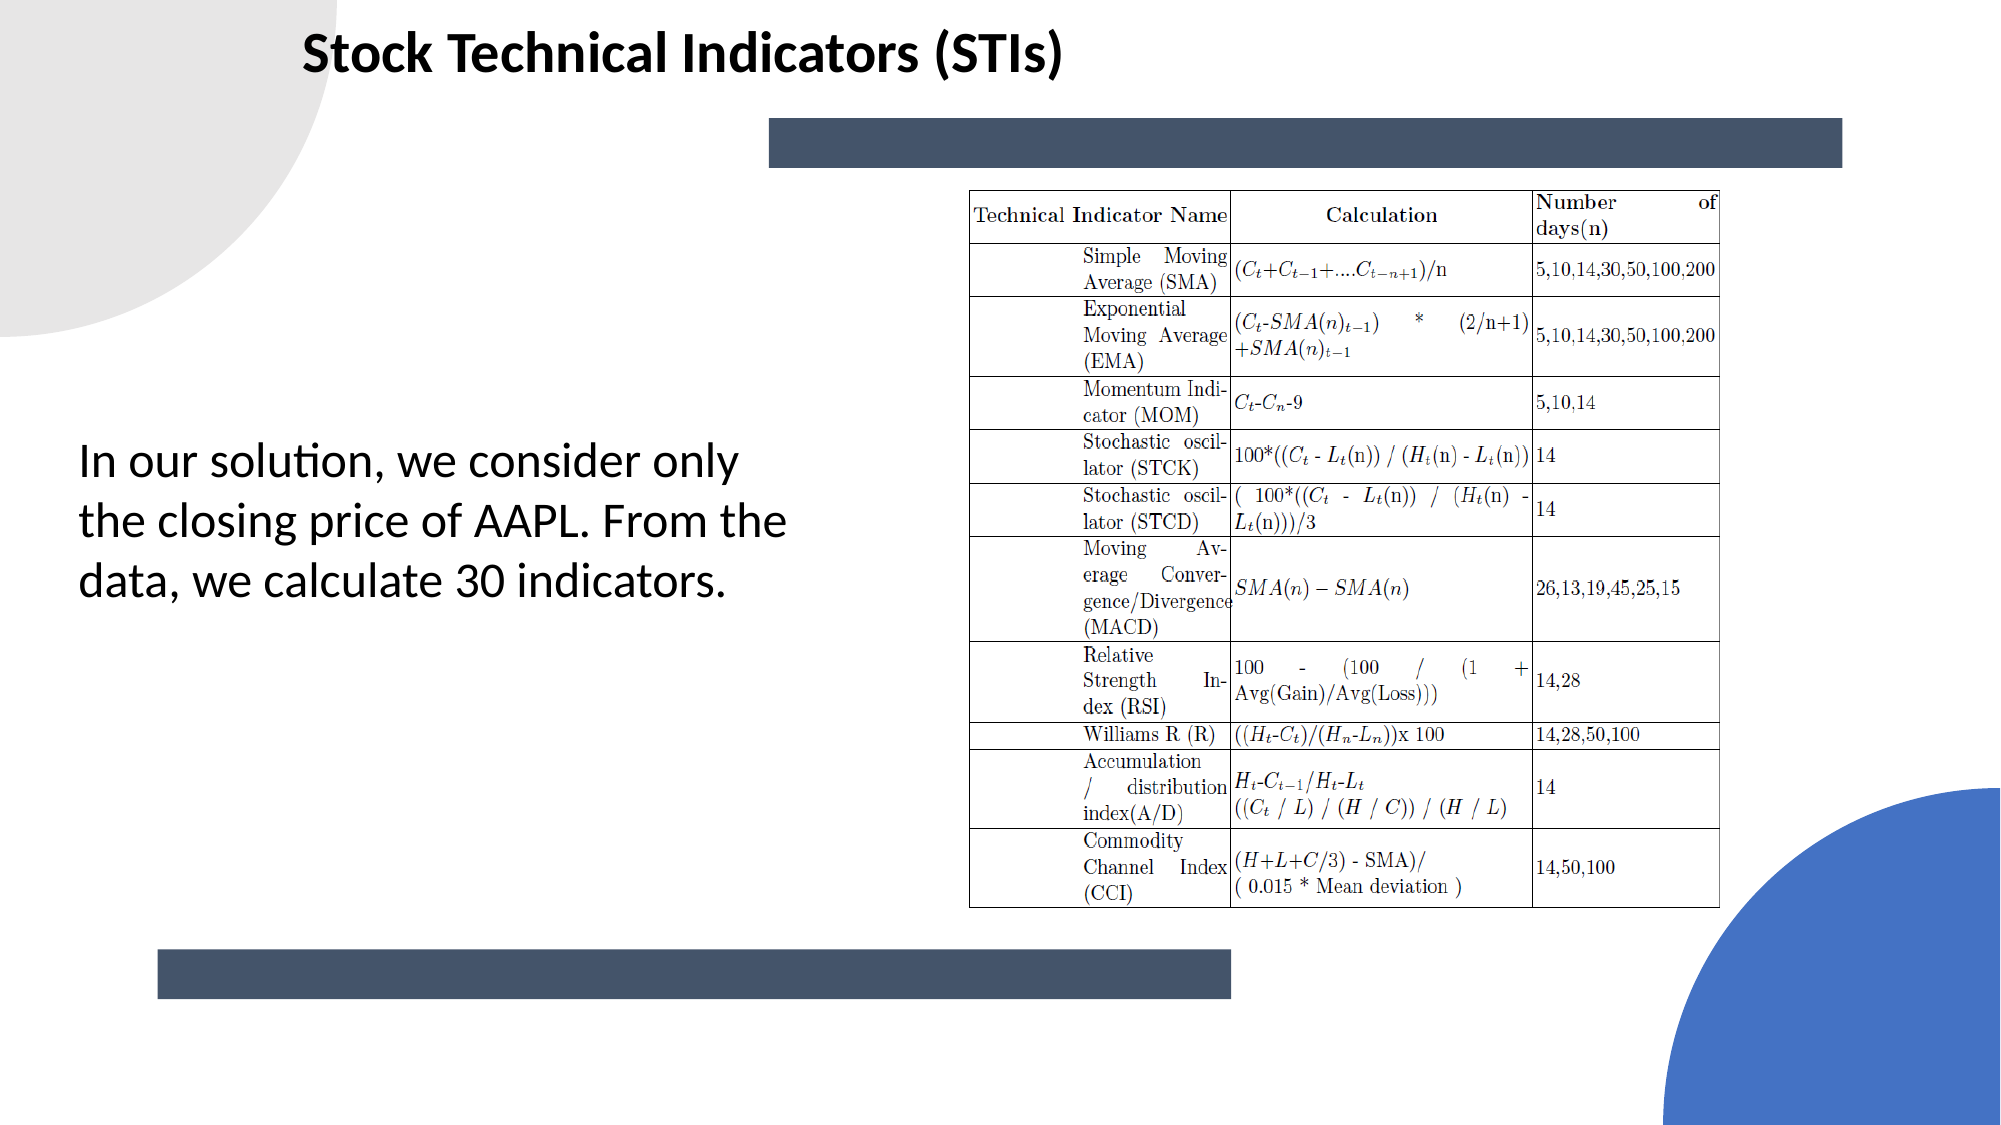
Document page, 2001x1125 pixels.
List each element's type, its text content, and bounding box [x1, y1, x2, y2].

subtitle Stock Technical Indicators (STIs) [196, 6, 1172, 130]
text_box In our solution, we consider only the closing price of AAPL. From the data, we calculate 30 indicators. [58, 417, 835, 618]
picture [962, 182, 1729, 913]
